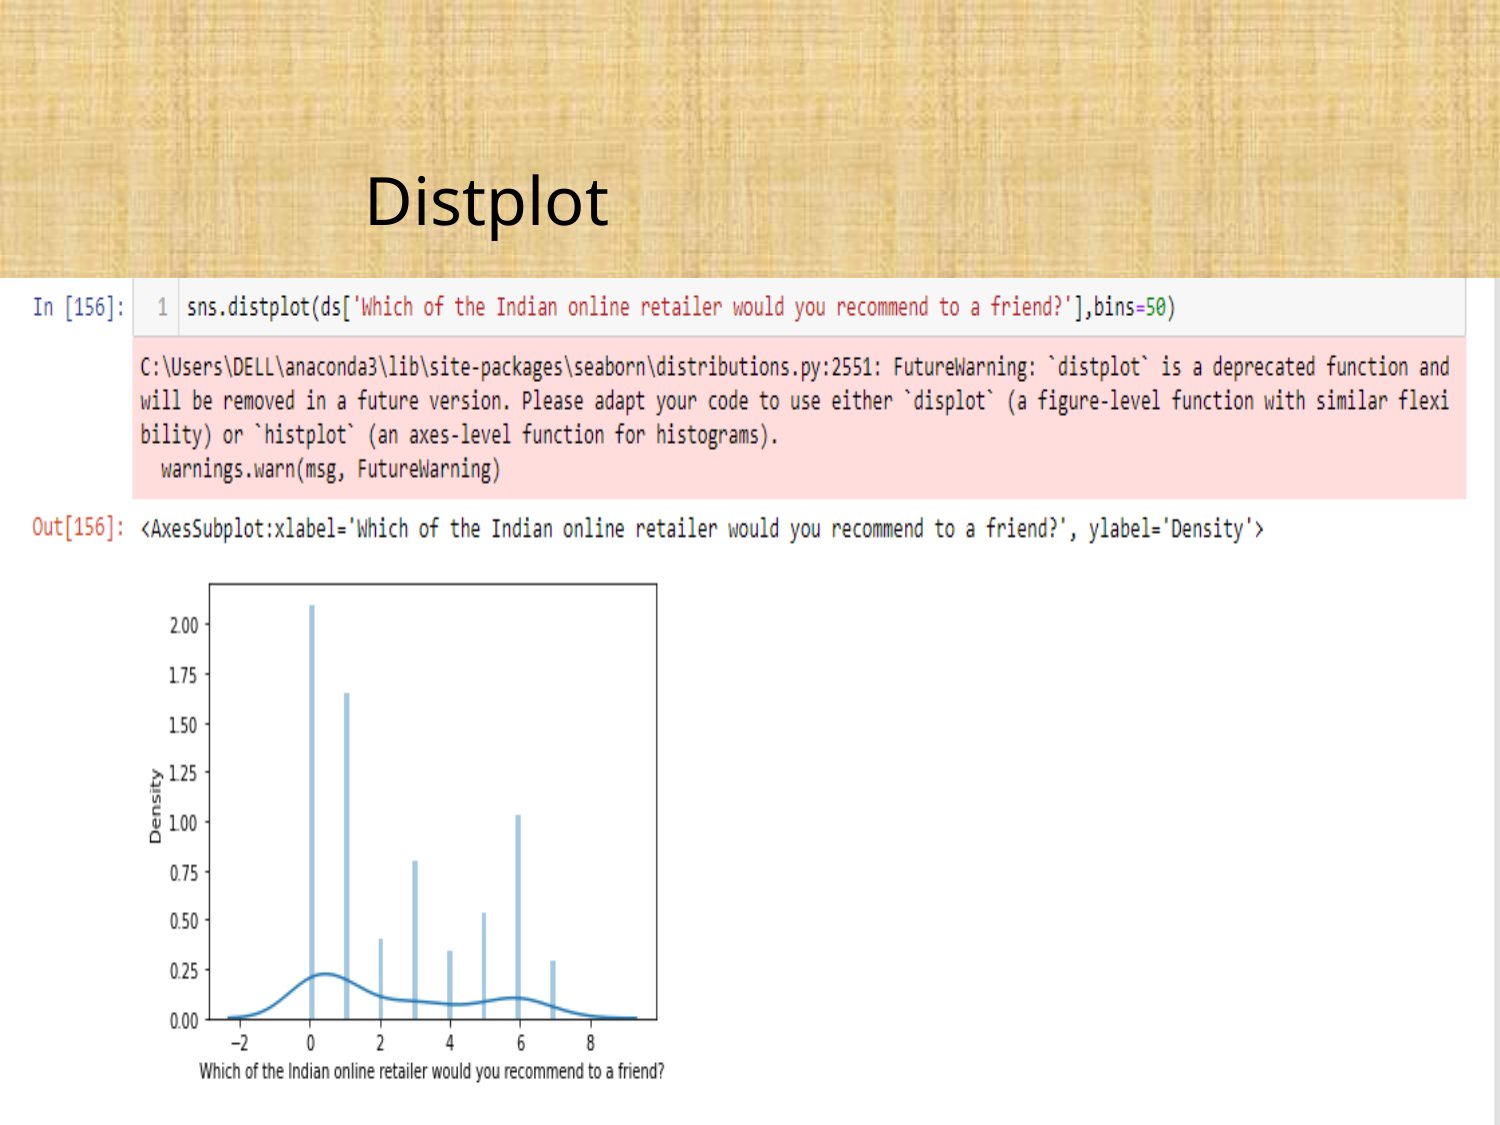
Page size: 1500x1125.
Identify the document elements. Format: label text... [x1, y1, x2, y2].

picture [0, 0, 1500, 1125]
text_box Distplot [350, 151, 1500, 247]
